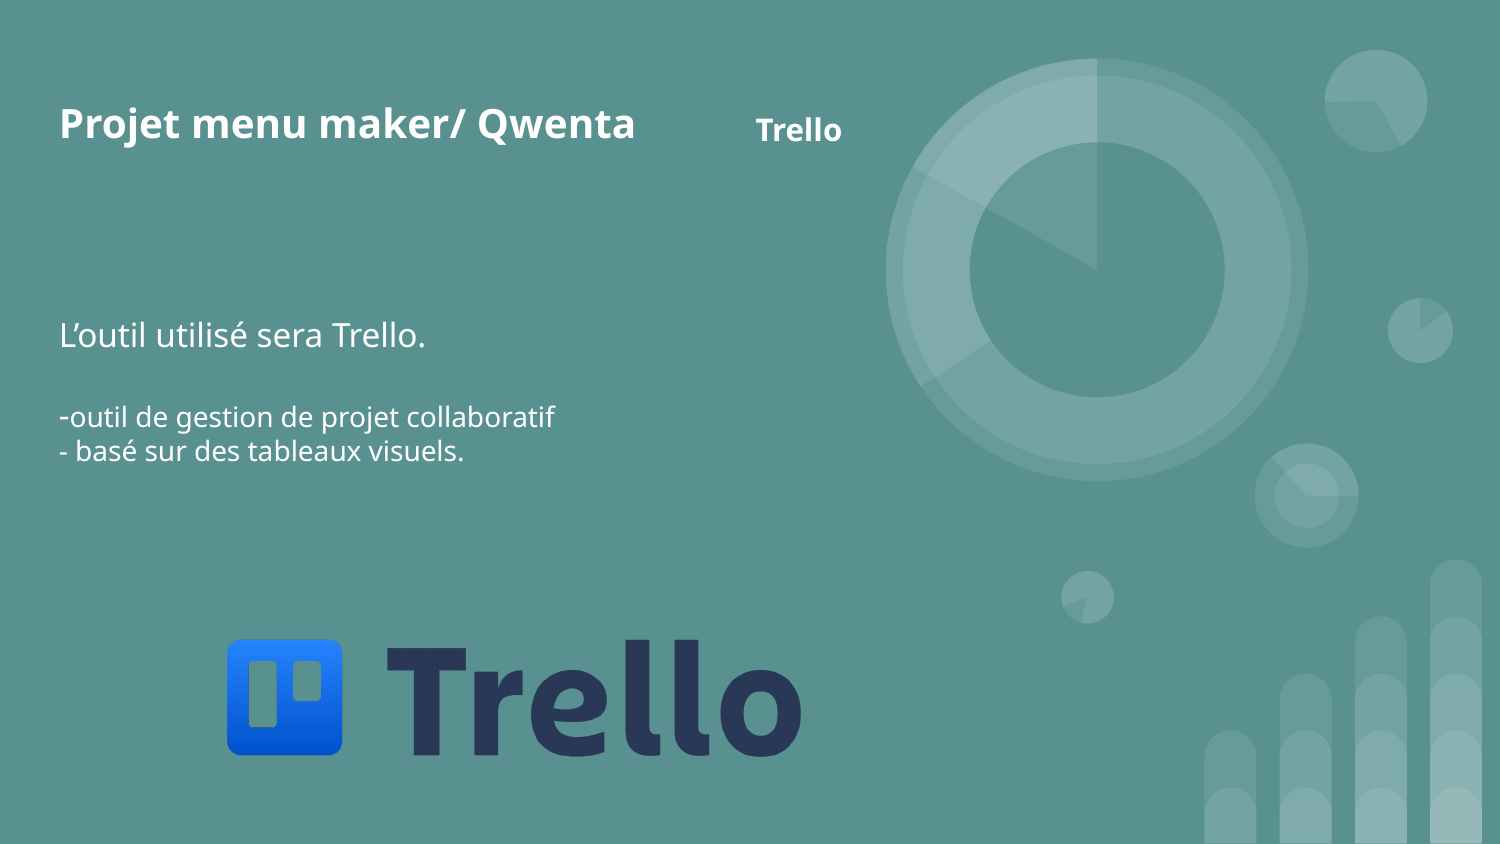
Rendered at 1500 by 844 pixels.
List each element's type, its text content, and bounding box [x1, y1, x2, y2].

title Projet menu maker/ Qwenta [43, 76, 688, 169]
subtitle L’outil utilisé sera Trello. -outil de gestion de projet collaboratif - basé sur des tableaux visuels. [43, 299, 1045, 703]
picture [226, 616, 801, 781]
text_box Trello [740, 95, 1184, 149]
